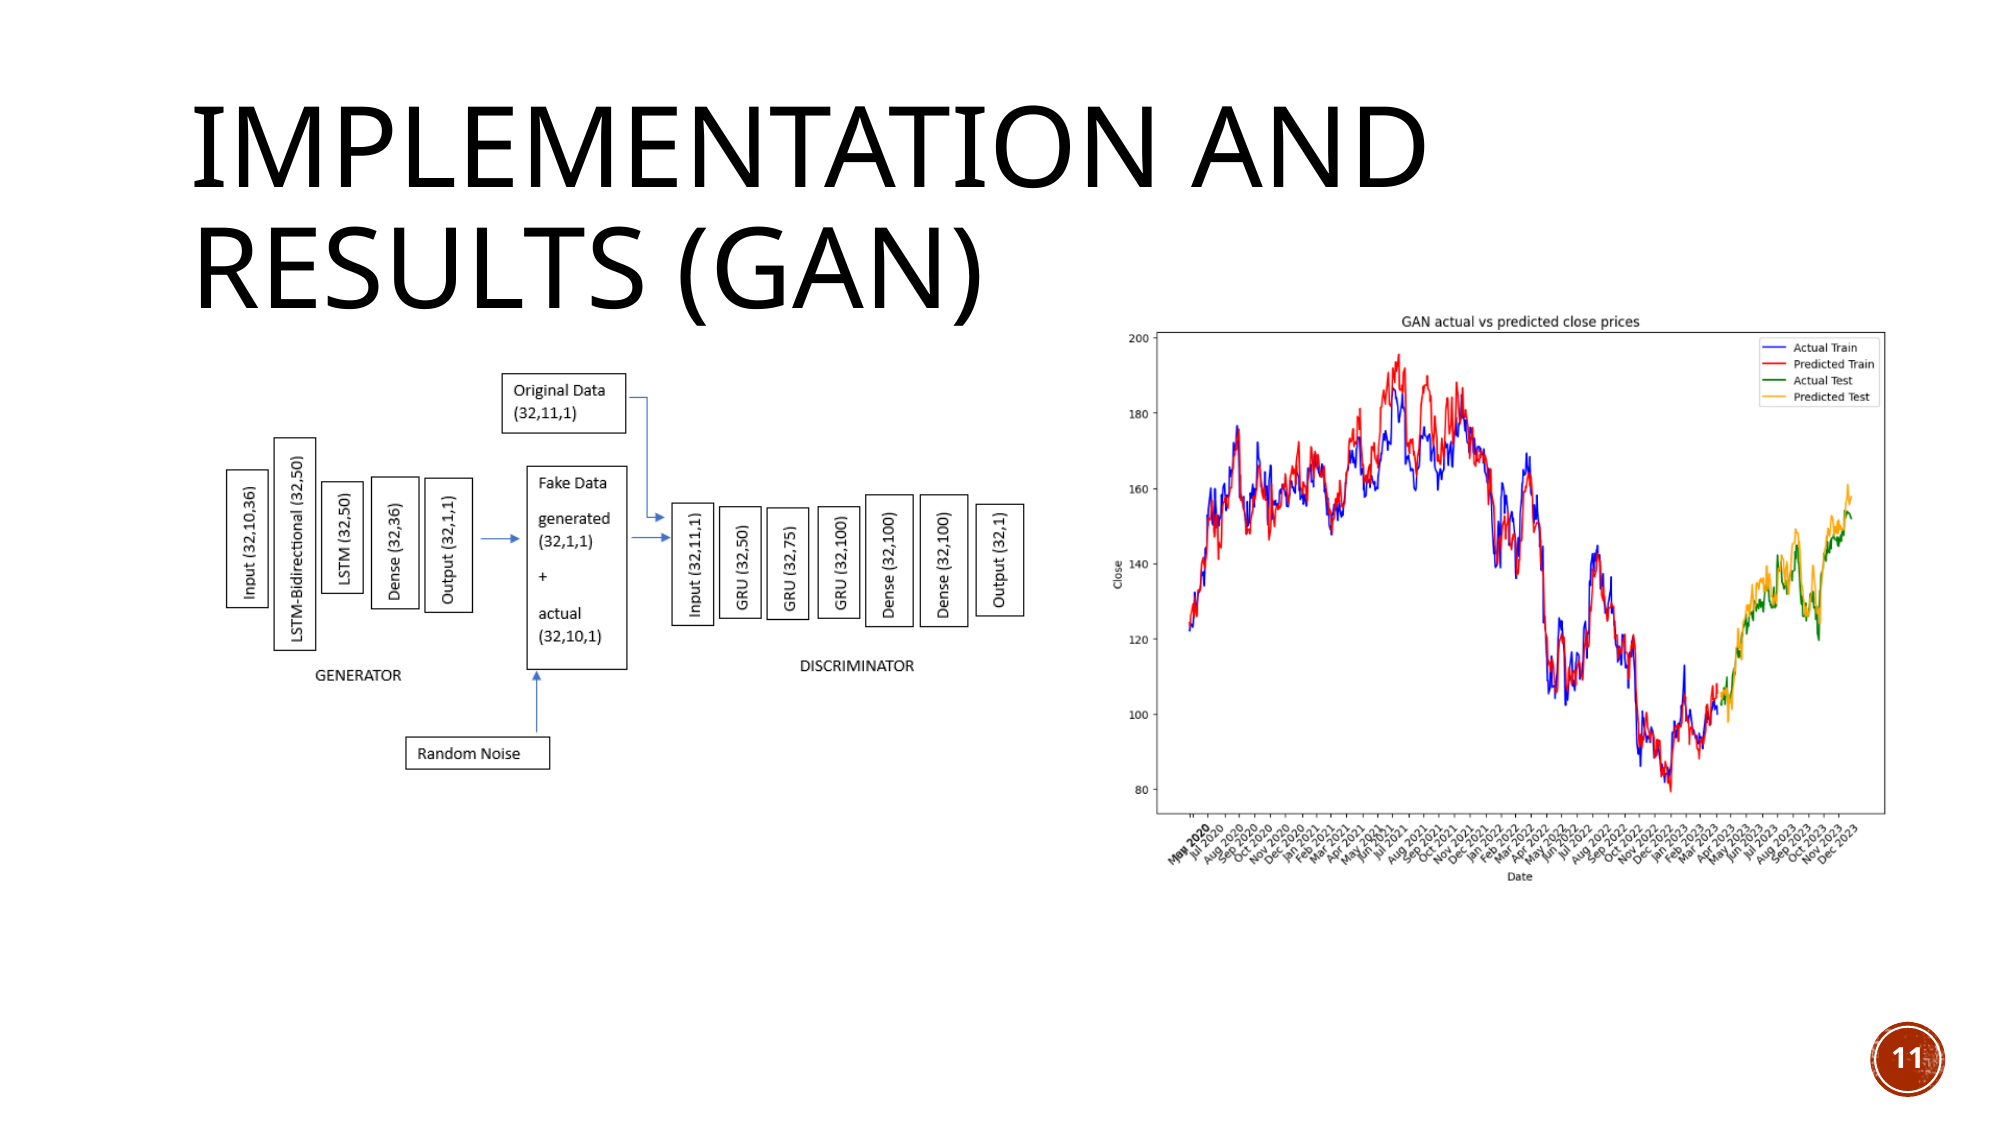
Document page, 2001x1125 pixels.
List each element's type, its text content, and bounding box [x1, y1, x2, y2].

picture [1102, 309, 1926, 891]
title Implementation and results (GAN) [175, 79, 1826, 344]
picture [175, 353, 1041, 847]
slide_number 11 [1855, 1028, 1961, 1089]
